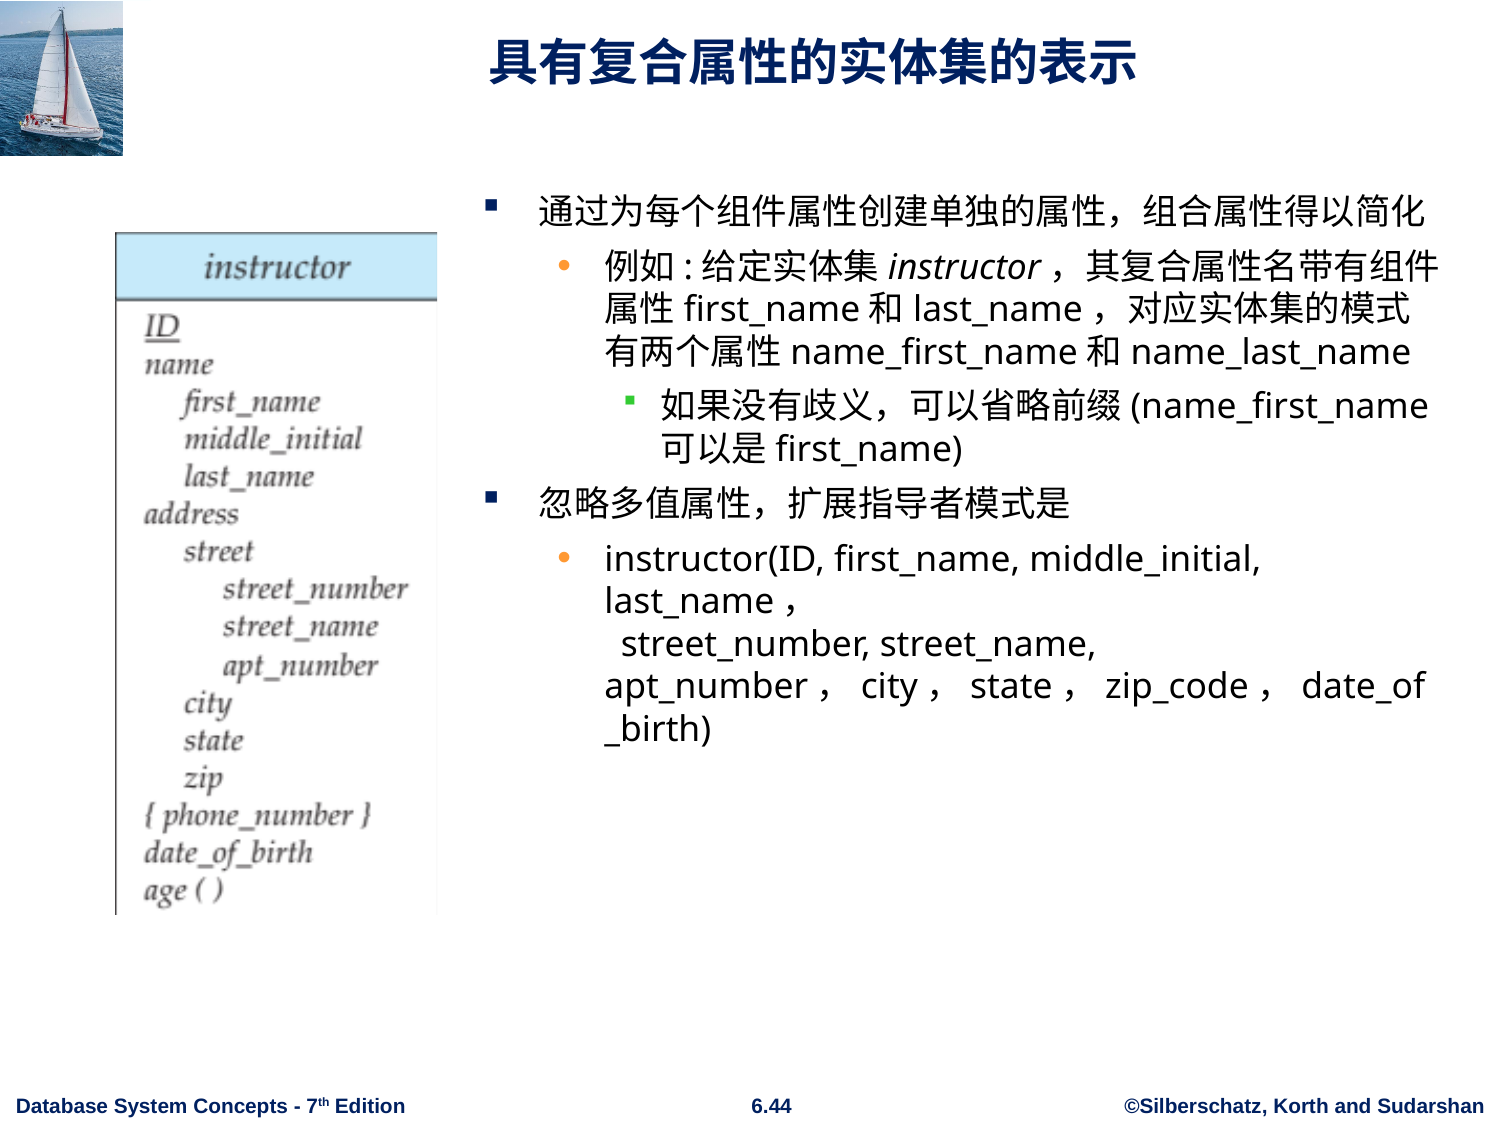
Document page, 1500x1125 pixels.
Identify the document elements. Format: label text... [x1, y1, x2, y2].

list 通过为每个组件属性创建单独的属性，组合属性得以简化 例如:给定实体集instructor，其复合属性名带有组件属性first_name和last_name，对应实体集的模式有两个属性name_first_name和name_last_name 如果没有歧义，可以省略前缀(name_first_name可以是first_name) 忽略多值属性，扩展指导者模式是 instructor(ID, first_name, middle_initial, last_name， street_number, street_name, apt_number，city，state，zip_code，date_of_birth) [467, 181, 1456, 1018]
picture [114, 231, 438, 915]
picture [0, 1, 123, 156]
title 具有复合属性的实体集的表示 [126, 0, 1500, 99]
